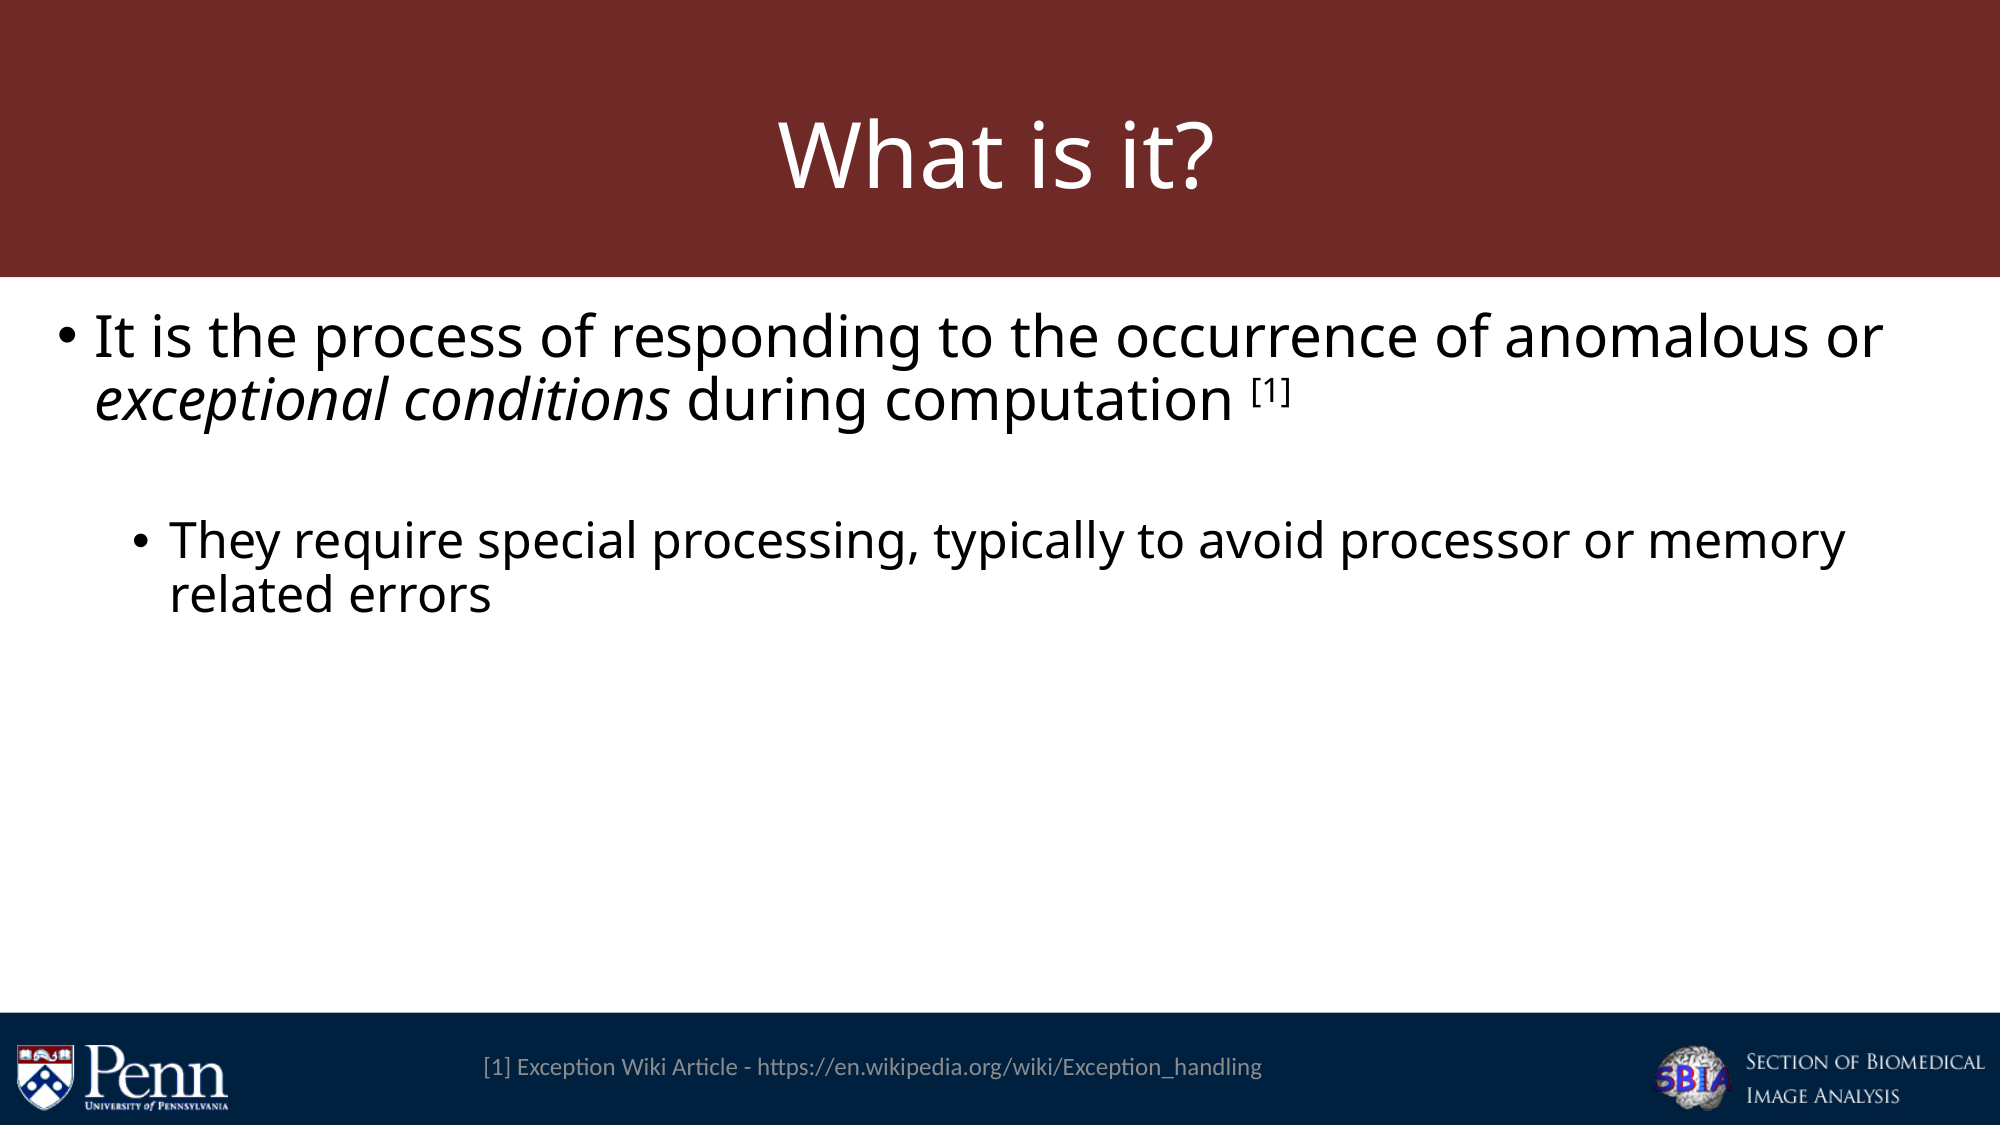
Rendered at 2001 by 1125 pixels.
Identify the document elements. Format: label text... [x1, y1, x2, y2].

title What is it? [42, 43, 1952, 275]
footer [1] Exception Wiki Article - https://en.wikipedia.org/wiki/Exception_handling [262, 1035, 1485, 1096]
picture [1652, 1044, 1985, 1112]
picture [17, 1045, 228, 1111]
list It is the process of responding to the occurrence of anomalous or exceptional conditions during computation [1] They require special processing, typically to avoid processor or memory related errors [42, 299, 1952, 1009]
